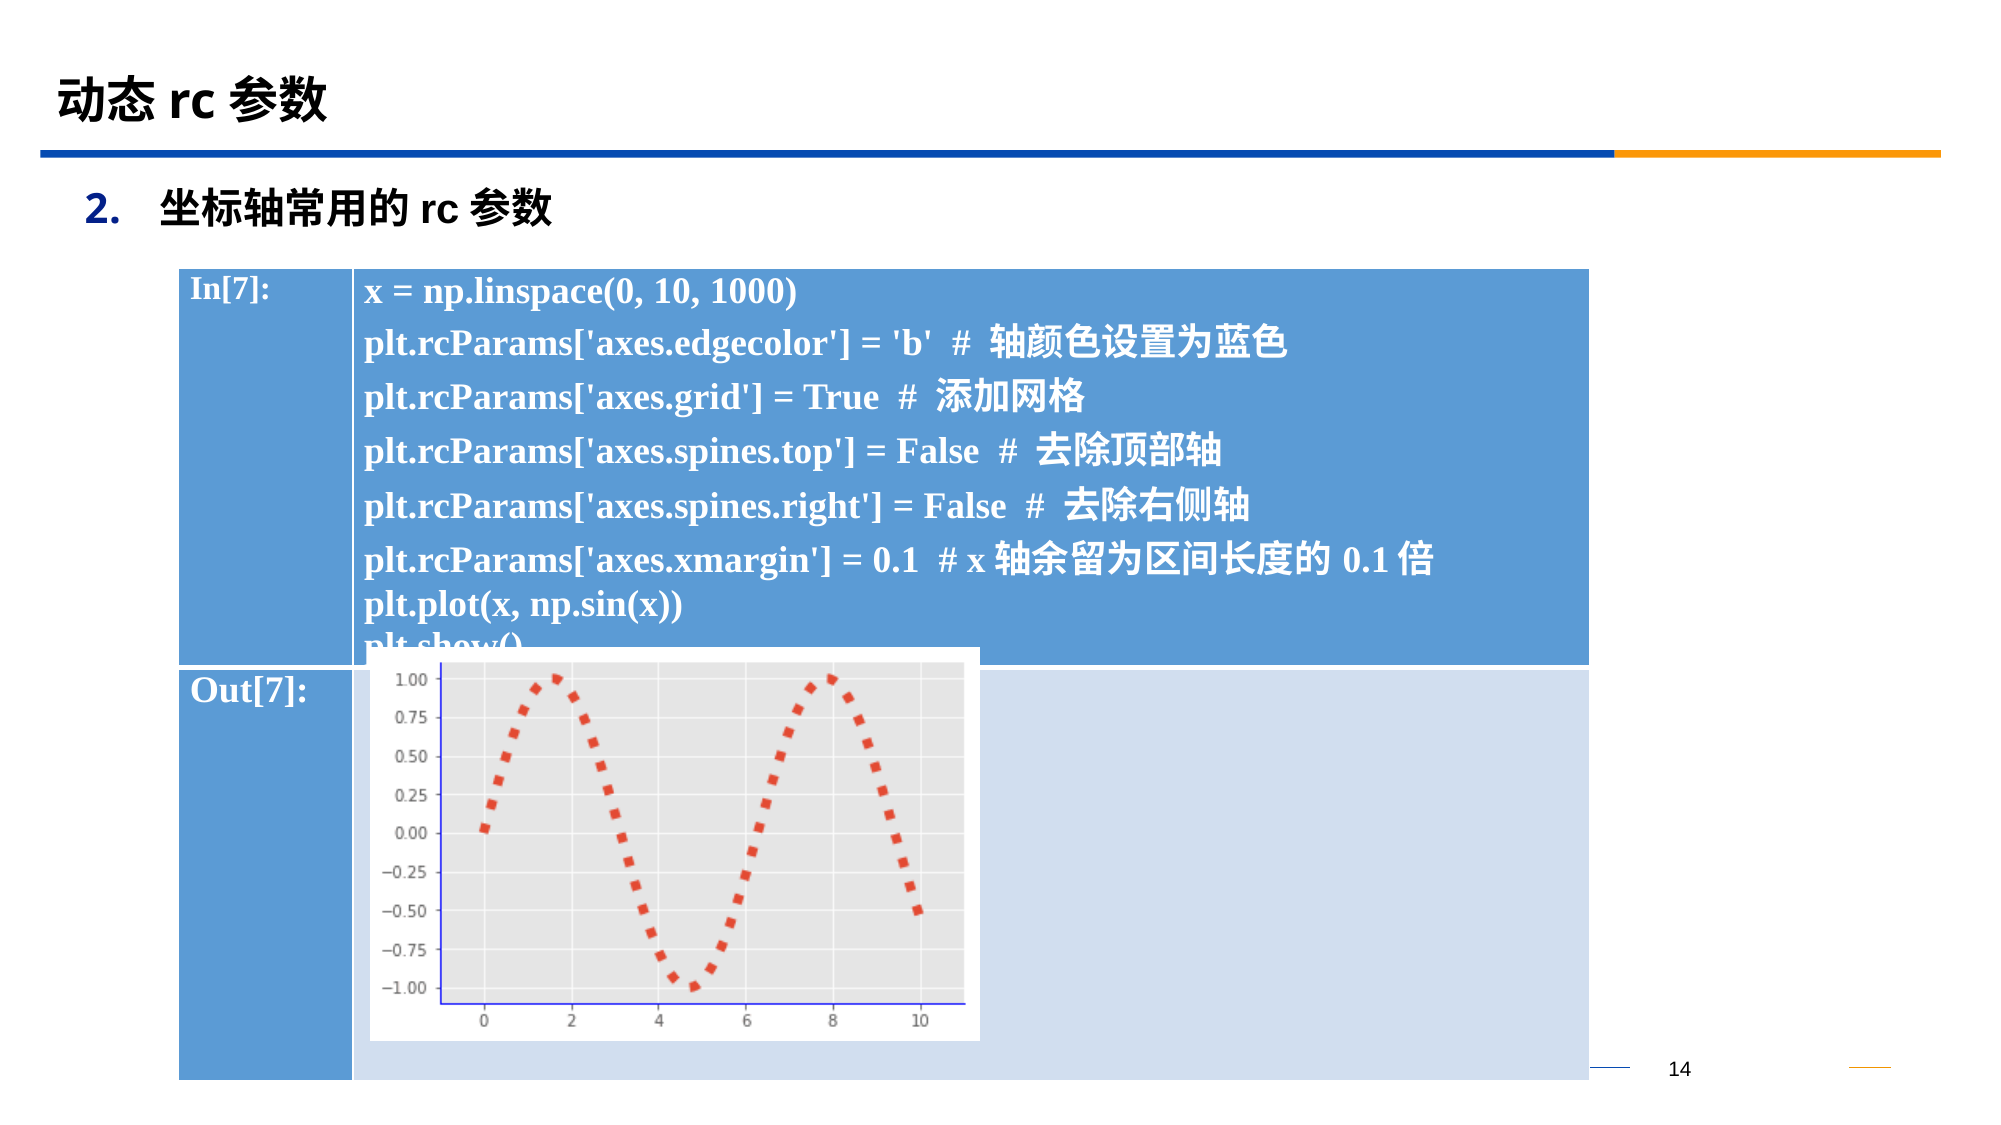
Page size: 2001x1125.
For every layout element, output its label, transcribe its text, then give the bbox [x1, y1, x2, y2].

list 坐标轴常用的rc参数 [69, 174, 1941, 245]
table_cell [354, 670, 1589, 1080]
picture [370, 647, 980, 1041]
table_header x = np.linspace(0, 10, 1000) plt.rcParams['axes.edgecolor'] = 'b' # 轴颜色设置为蓝色 plt.rcParams['axes.grid'] = True # 添加网格 plt.rcParams['axes.spines.top'] = False # 去除顶部轴 plt.rcParams['axes.spines.right'] = False # 去除右侧轴 plt.rcParams['axes.xmargin'] = 0.1 # x轴余留为区间长度的0.1倍 plt.plot(x, np.sin(x)) plt.show() [354, 269, 1589, 665]
title 动态rc参数 [41, 58, 1842, 146]
table_cell Out[7]: [179, 670, 352, 1080]
table_header In[7]: [179, 269, 352, 665]
